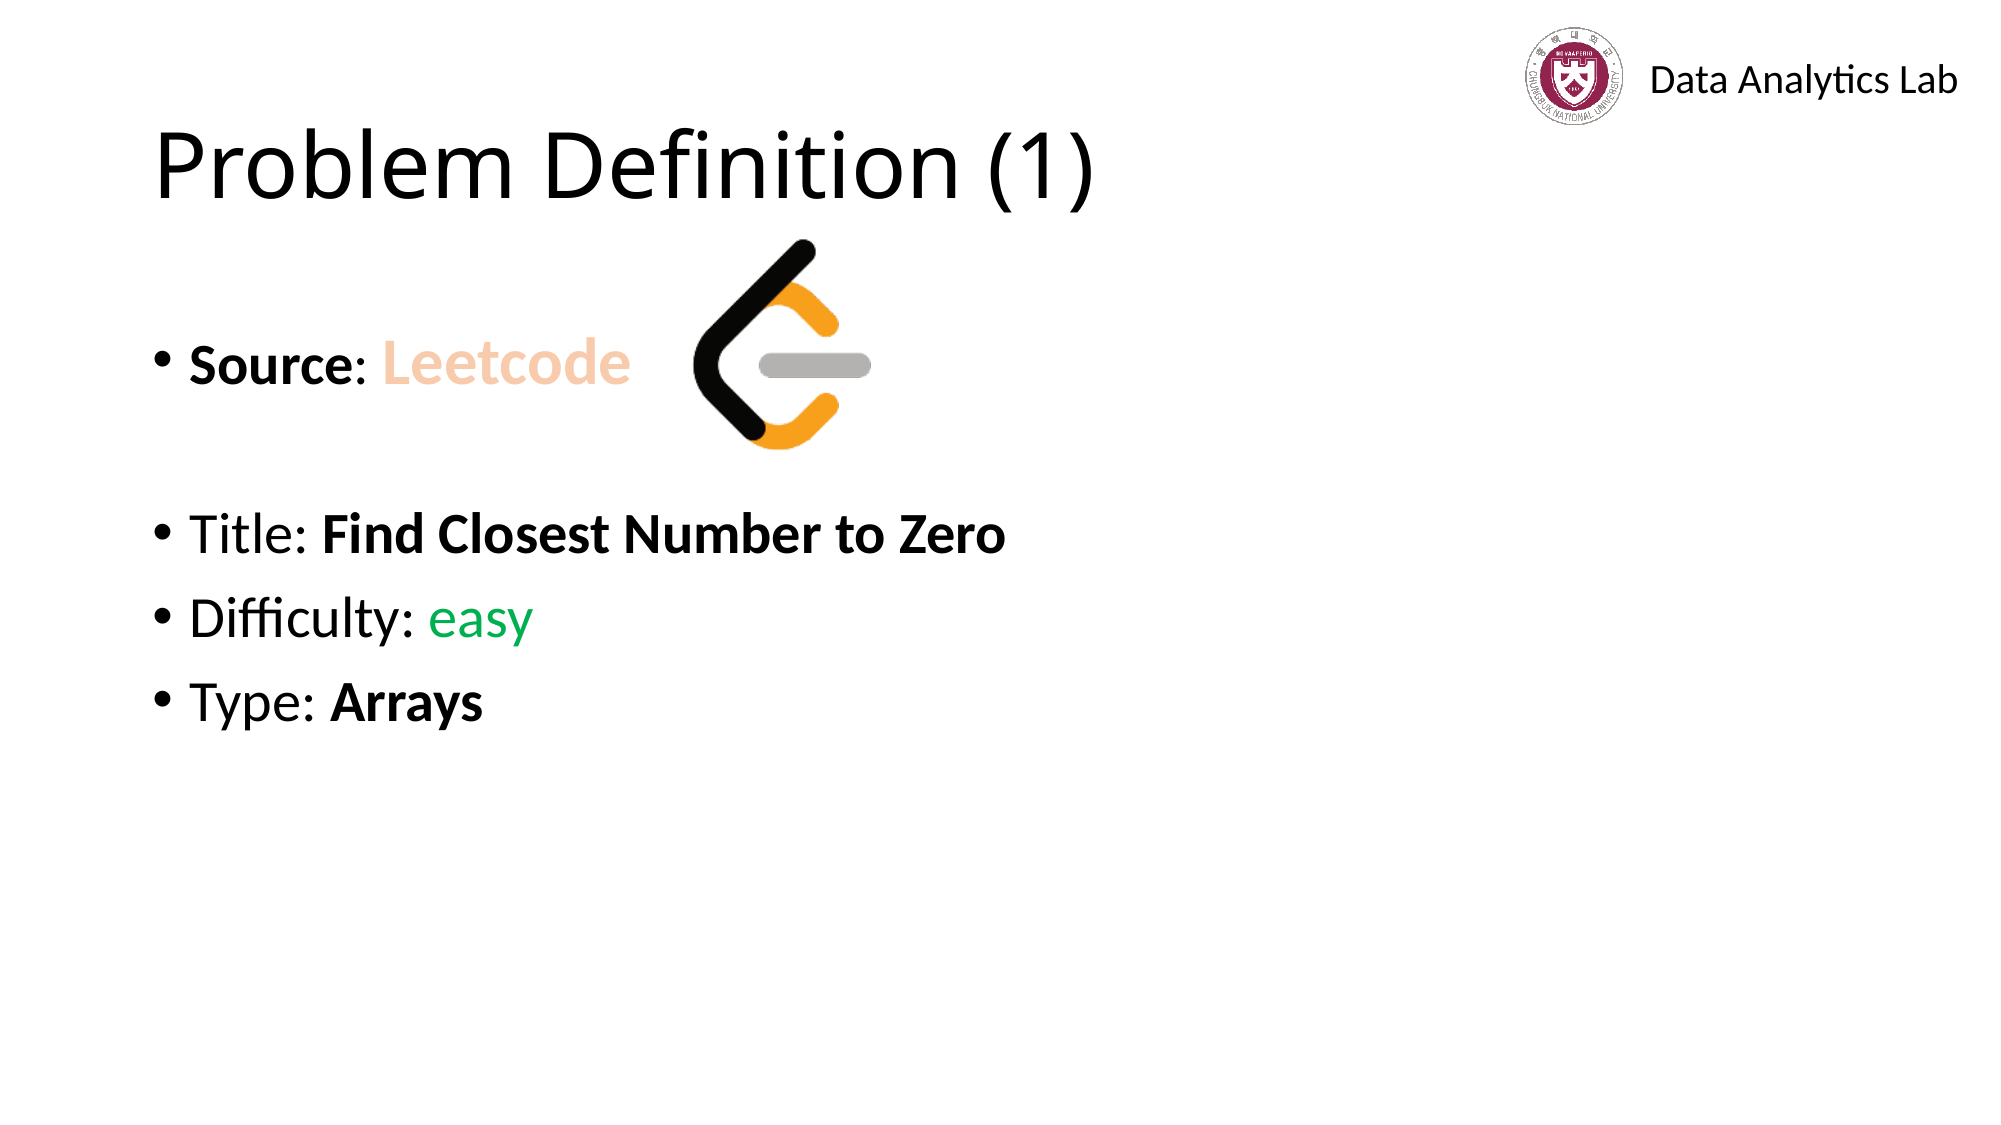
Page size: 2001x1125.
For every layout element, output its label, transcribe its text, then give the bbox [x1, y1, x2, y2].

list Source: Leetcode Title: Find Closest Number to Zero Difficulty: easy Type: Arrays [137, 319, 1863, 1033]
title Problem Definition (1) [137, 59, 1863, 278]
picture [1525, 27, 1623, 59]
picture [650, 237, 907, 494]
